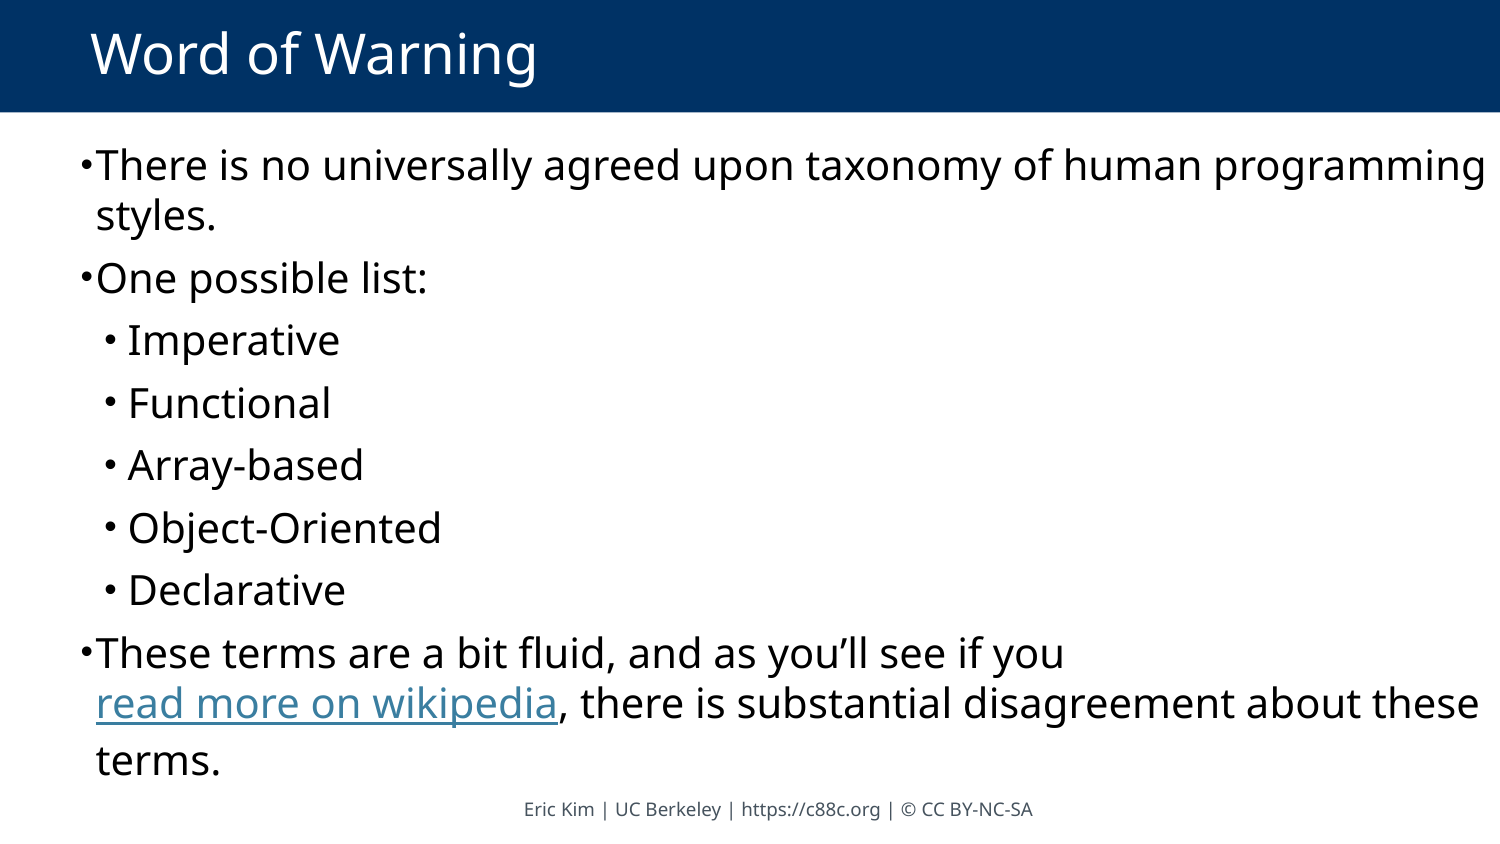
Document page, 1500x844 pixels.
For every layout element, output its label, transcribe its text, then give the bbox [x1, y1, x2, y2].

title Word of Warning [0, 0, 1500, 115]
list There is no universally agreed upon taxonomy of human programming styles. One possible list: Imperative Functional Array-based Object-Oriented Declarative These terms are a bit fluid, and as you’ll see if you read more on wikipedia, there is substantial disagreement about these terms. [65, 131, 1500, 779]
footer Eric Kim | UC Berkeley | https://c88c.org | © CC BY-NC-SA [496, 791, 1060, 830]
